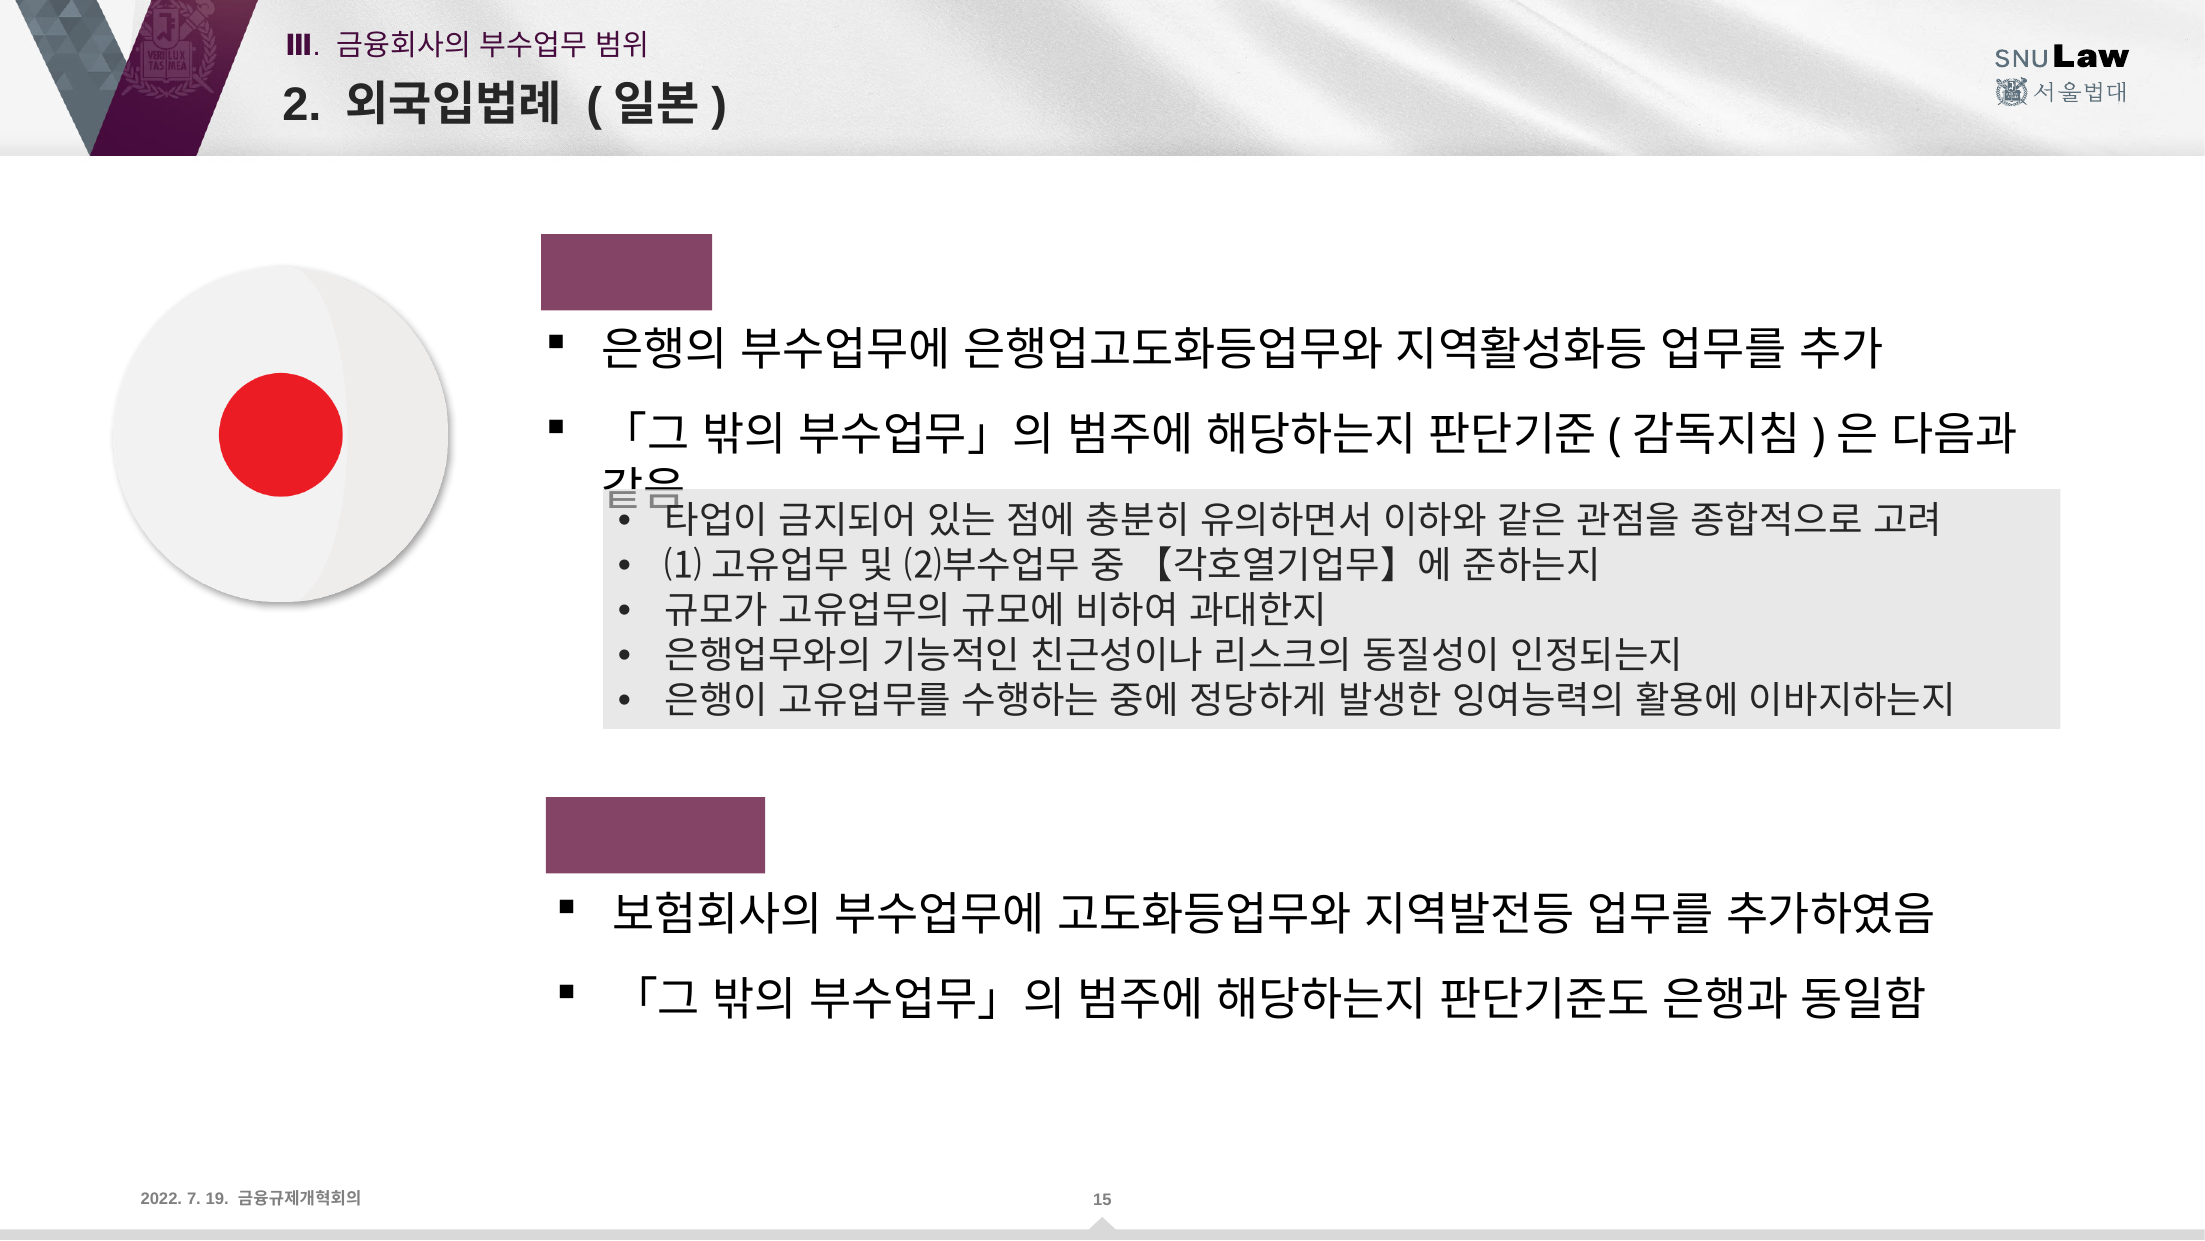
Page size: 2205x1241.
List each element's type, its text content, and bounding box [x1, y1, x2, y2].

title 2. 외국입법례 (일본) [267, 68, 1666, 142]
picture [0, 0, 2205, 1229]
text_box 보험업법 [545, 796, 766, 874]
text_box 보험회사의 부수업무에 고도화등업무와 지역발전등 업무를 추가하였음 「그 밖의 부수업무」의 범주에 해당하는지 판단기준도 은행과 동일함 [541, 877, 2079, 988]
list Ⅲ. 금융회사의 부수업무 범위 [270, 23, 1666, 69]
text_box 타업이 금지되어 있는 점에 충분히 유의하면서 이하와 같은 관점을 종합적으로 고려 ⑴고유업무 및 ⑵부수업무 중 【각호열기업무】에 준하는지 규모가 고유업무의 규모에 비하여 과대한지 은행업무와의 기능적인 친근성이나 리스크의 동질성이 인정되는지 은행이 고유업무를 수행하는 중에 정당하게 발생한 잉여능력의 활용에 이바지하는지 [603, 489, 2061, 729]
text_box 은행의 부수업무에 은행업고도화등업무와 지역활성화등 업무를 추가 「그 밖의 부수업무」의 범주에 해당하는지 판단기준(감독지침)은 다음과 같음 [530, 312, 2109, 591]
text_box 은행법 [540, 233, 713, 311]
